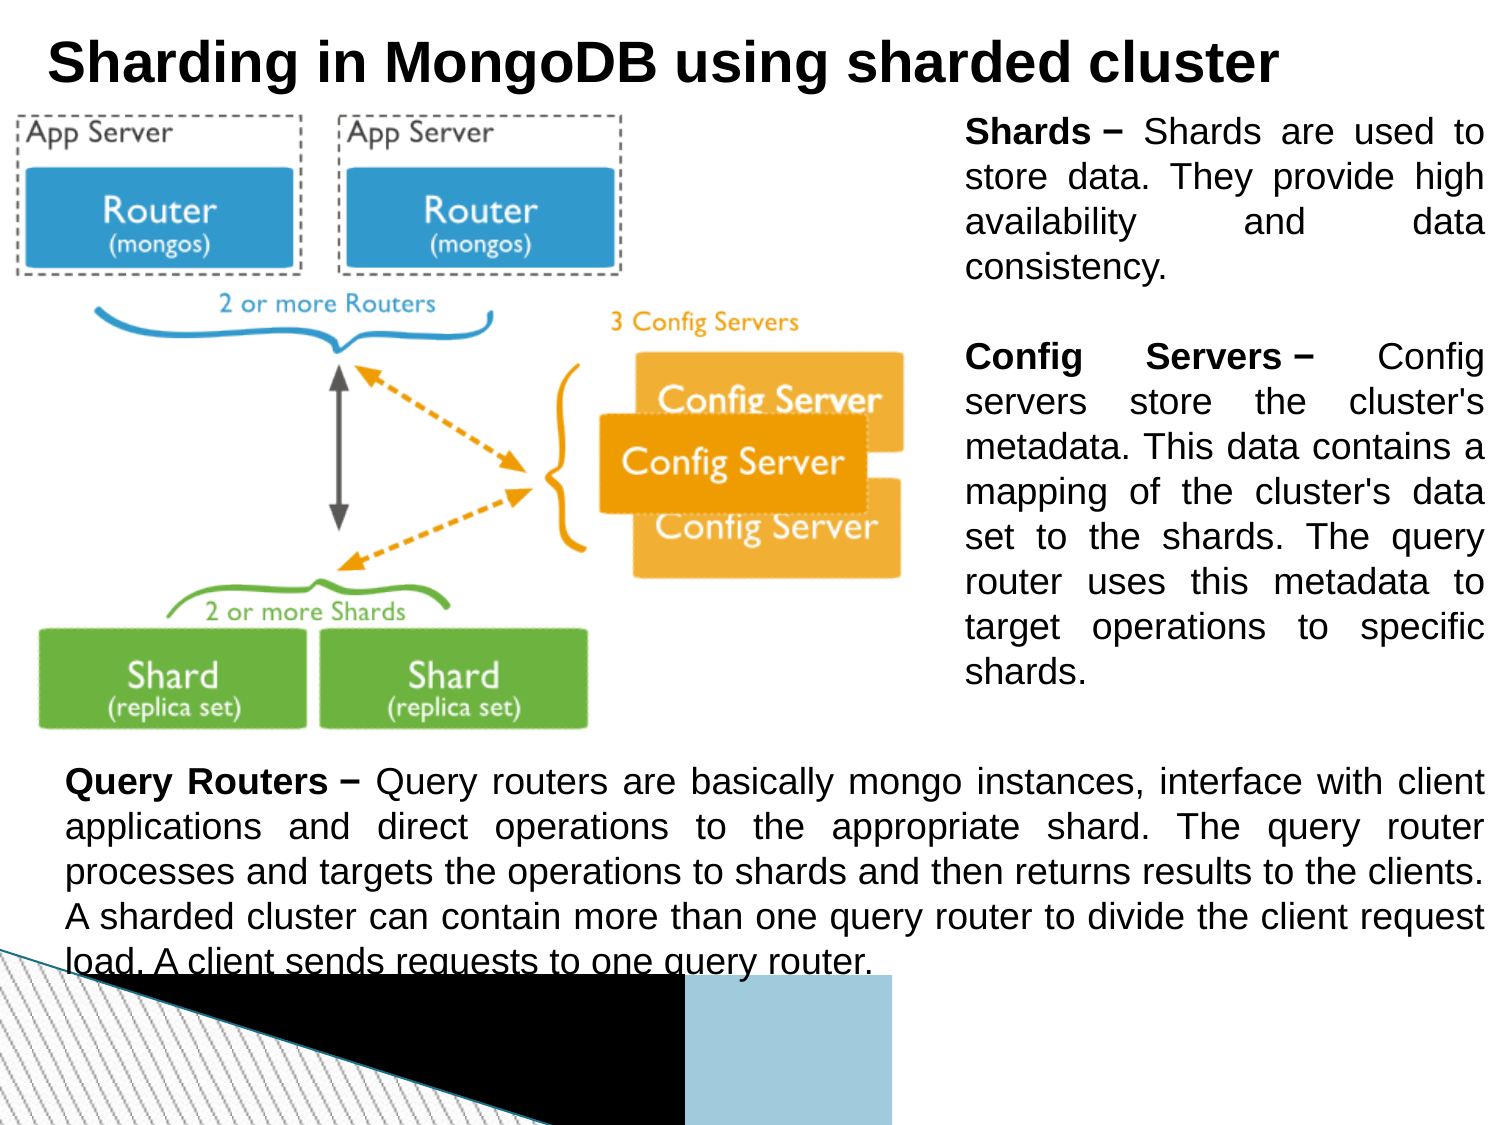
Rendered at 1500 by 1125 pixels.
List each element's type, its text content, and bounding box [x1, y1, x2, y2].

title Sharding in MongoDB using sharded cluster [37, 0, 1388, 118]
text_box Shards − Shards are used to store data. They provide high availability and data consistency. Config Servers − Config servers store the cluster's metadata. This data contains a mapping of the cluster's data set to the shards. The query router uses this metadata to target operations to specific shards. [950, 99, 1500, 700]
picture [0, 952, 543, 1125]
subtitle [939, 263, 1425, 749]
text_box Query Routers − Query routers are basically mongo instances, interface with client applications and direct operations to the appropriate shard. The query router processes and targets the operations to shards and then returns results to the clients. A sharded cluster can contain more than one query router to divide the client request load. A client sends requests to one query router. [50, 749, 1500, 990]
picture [0, 99, 938, 743]
